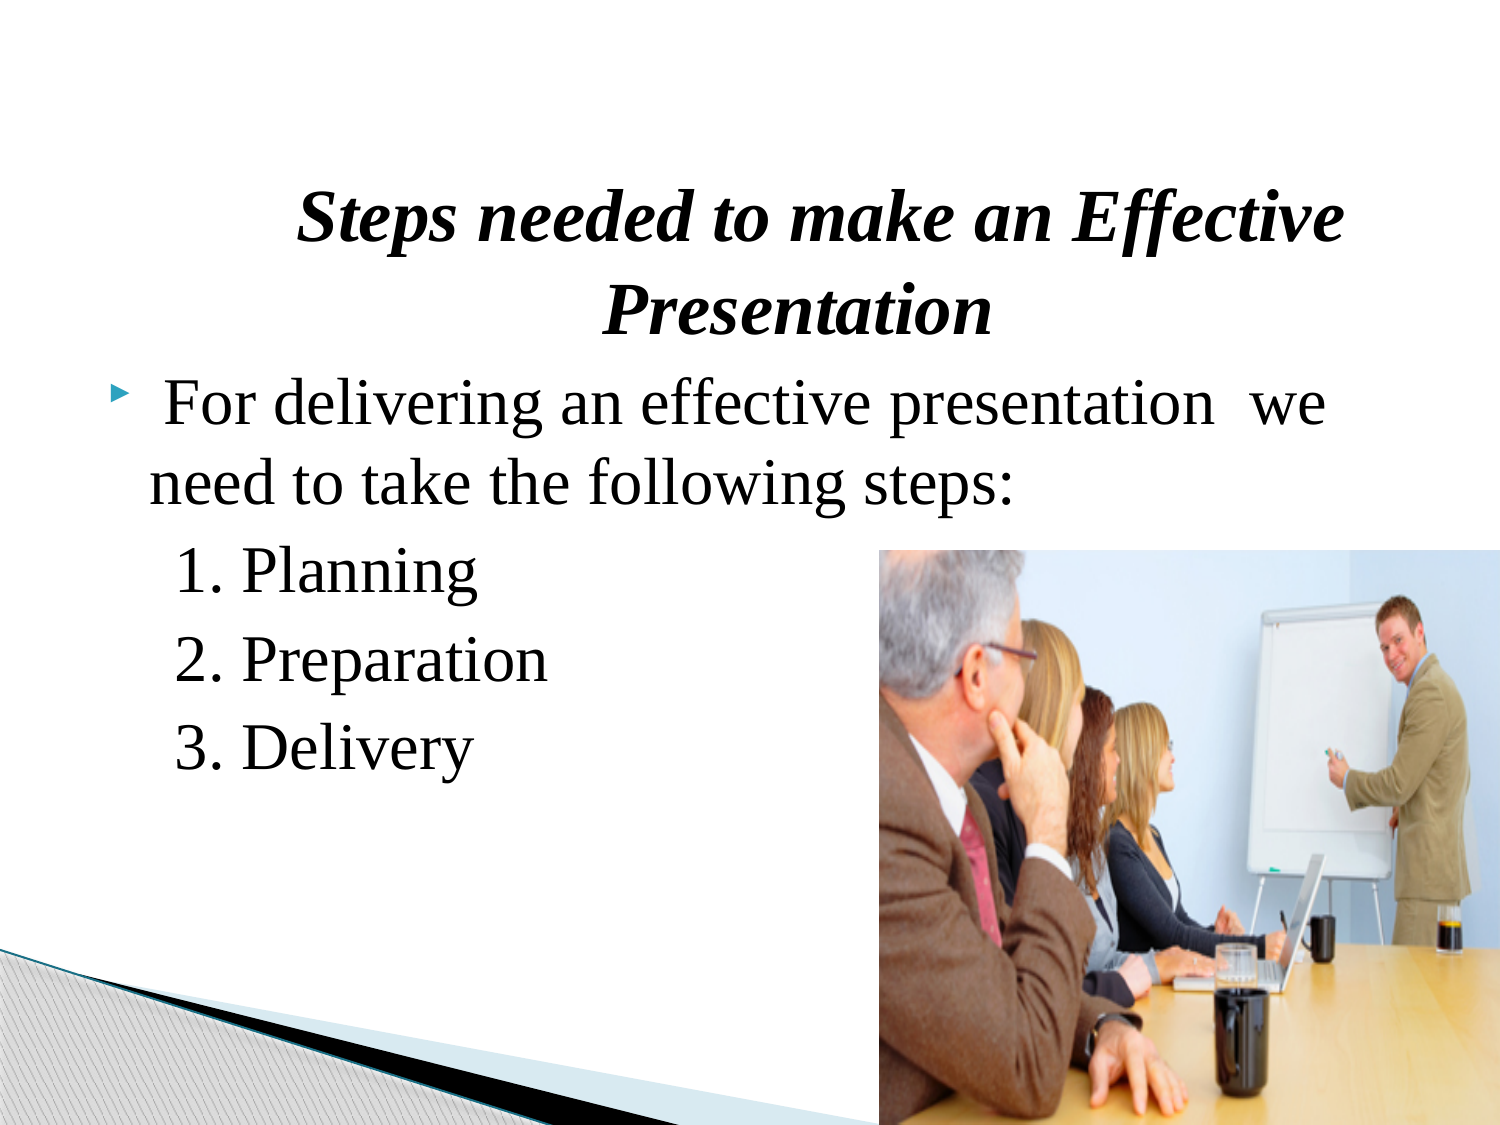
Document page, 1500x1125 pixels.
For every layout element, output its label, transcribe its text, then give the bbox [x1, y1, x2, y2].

list Steps needed to make an Effective Presentation For delivering an effective presentation we need to take the following steps: 1. Planning 2. Preparation 3. Delivery [75, 66, 1425, 1005]
picture [879, 550, 1500, 1125]
